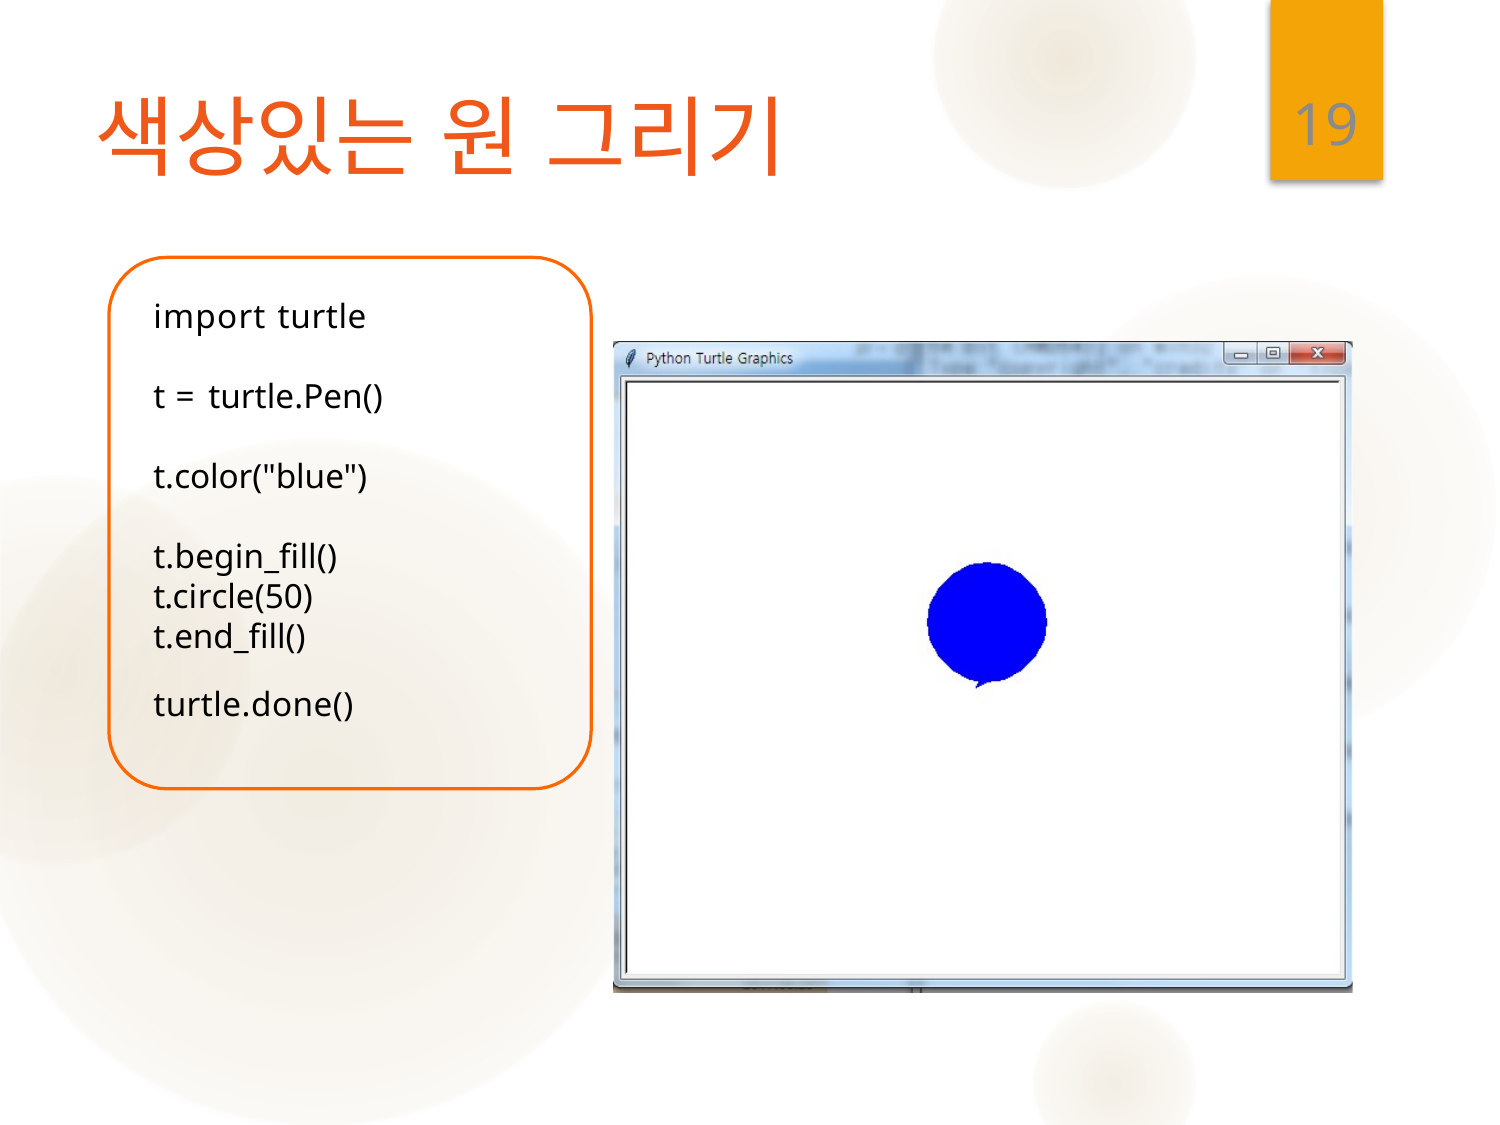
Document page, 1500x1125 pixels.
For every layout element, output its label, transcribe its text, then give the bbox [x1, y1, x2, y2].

title 색상있는 원 그리기 [79, 74, 1237, 304]
text_box [613, 341, 1353, 993]
text_box [108, 304, 592, 789]
text_box import turtle t = turtle.Pen() t.color("blue") t.begin_fill() t.circle(50) t.end_fill() turtle.done() [151, 304, 538, 723]
slide_number 19 [1273, 48, 1378, 175]
